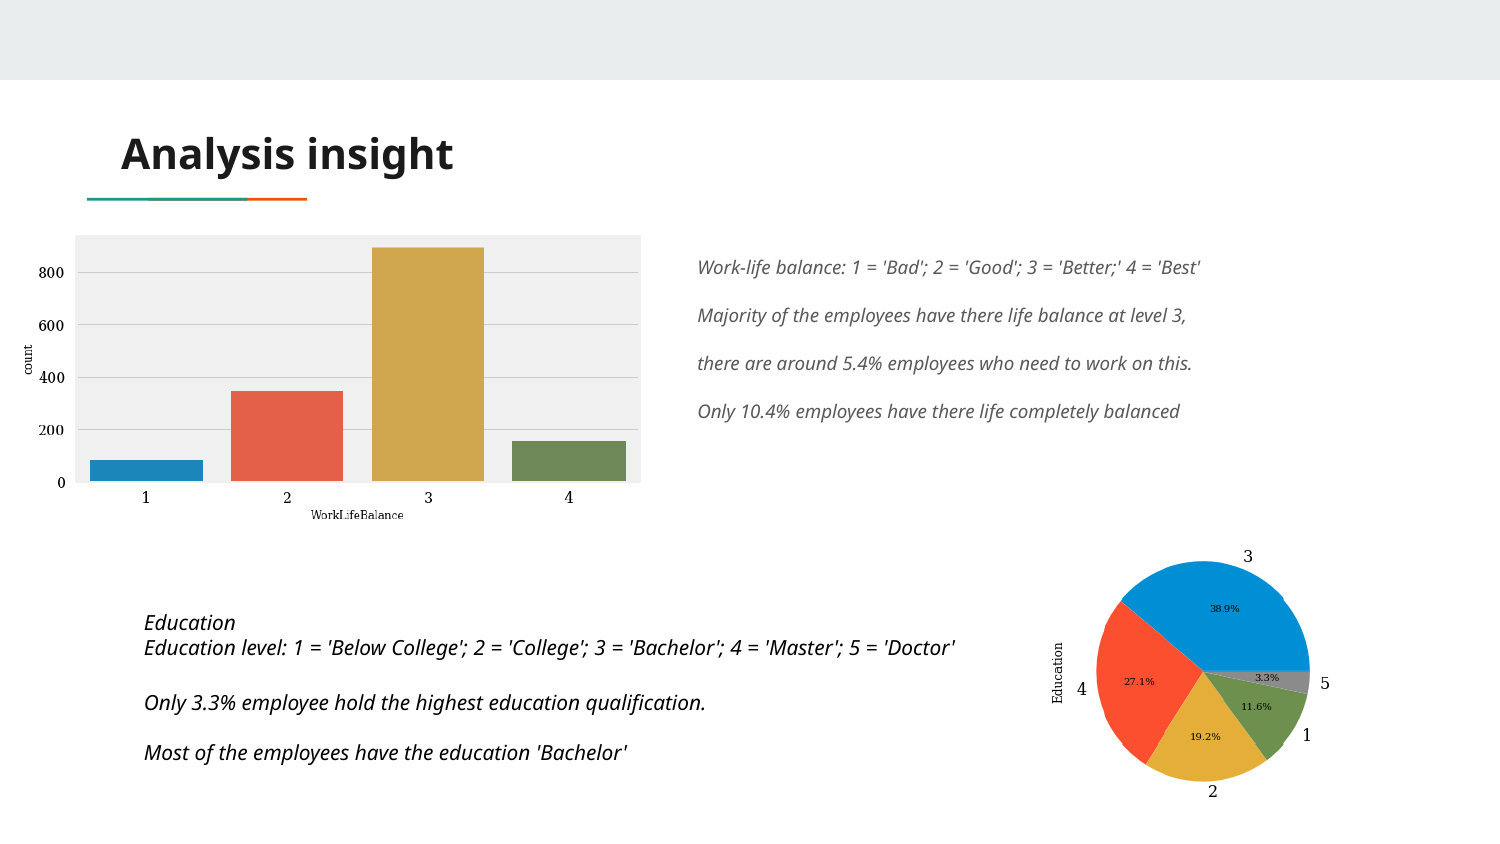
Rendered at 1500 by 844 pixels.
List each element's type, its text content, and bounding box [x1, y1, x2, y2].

picture [1045, 527, 1343, 818]
title Analysis insight [106, 109, 1368, 198]
list Work-life balance: 1 = 'Bad'; 2 = 'Good'; 3 = 'Better;' 4 = 'Best' Majority of the employees have there life balance at level 3, there are around 5.4% employees who need to work on this. Only 10.4% employees have there life completely balanced [682, 235, 1376, 490]
picture [16, 229, 646, 528]
text_box Education Education level: 1 = 'Below College'; 2 = 'College'; 3 = 'Bachelor'; 4 = 'Master'; 5 = 'Doctor' Only 3.3% employee hold the highest education qualification. Most of the employees have the education 'Bachelor' [128, 594, 991, 815]
